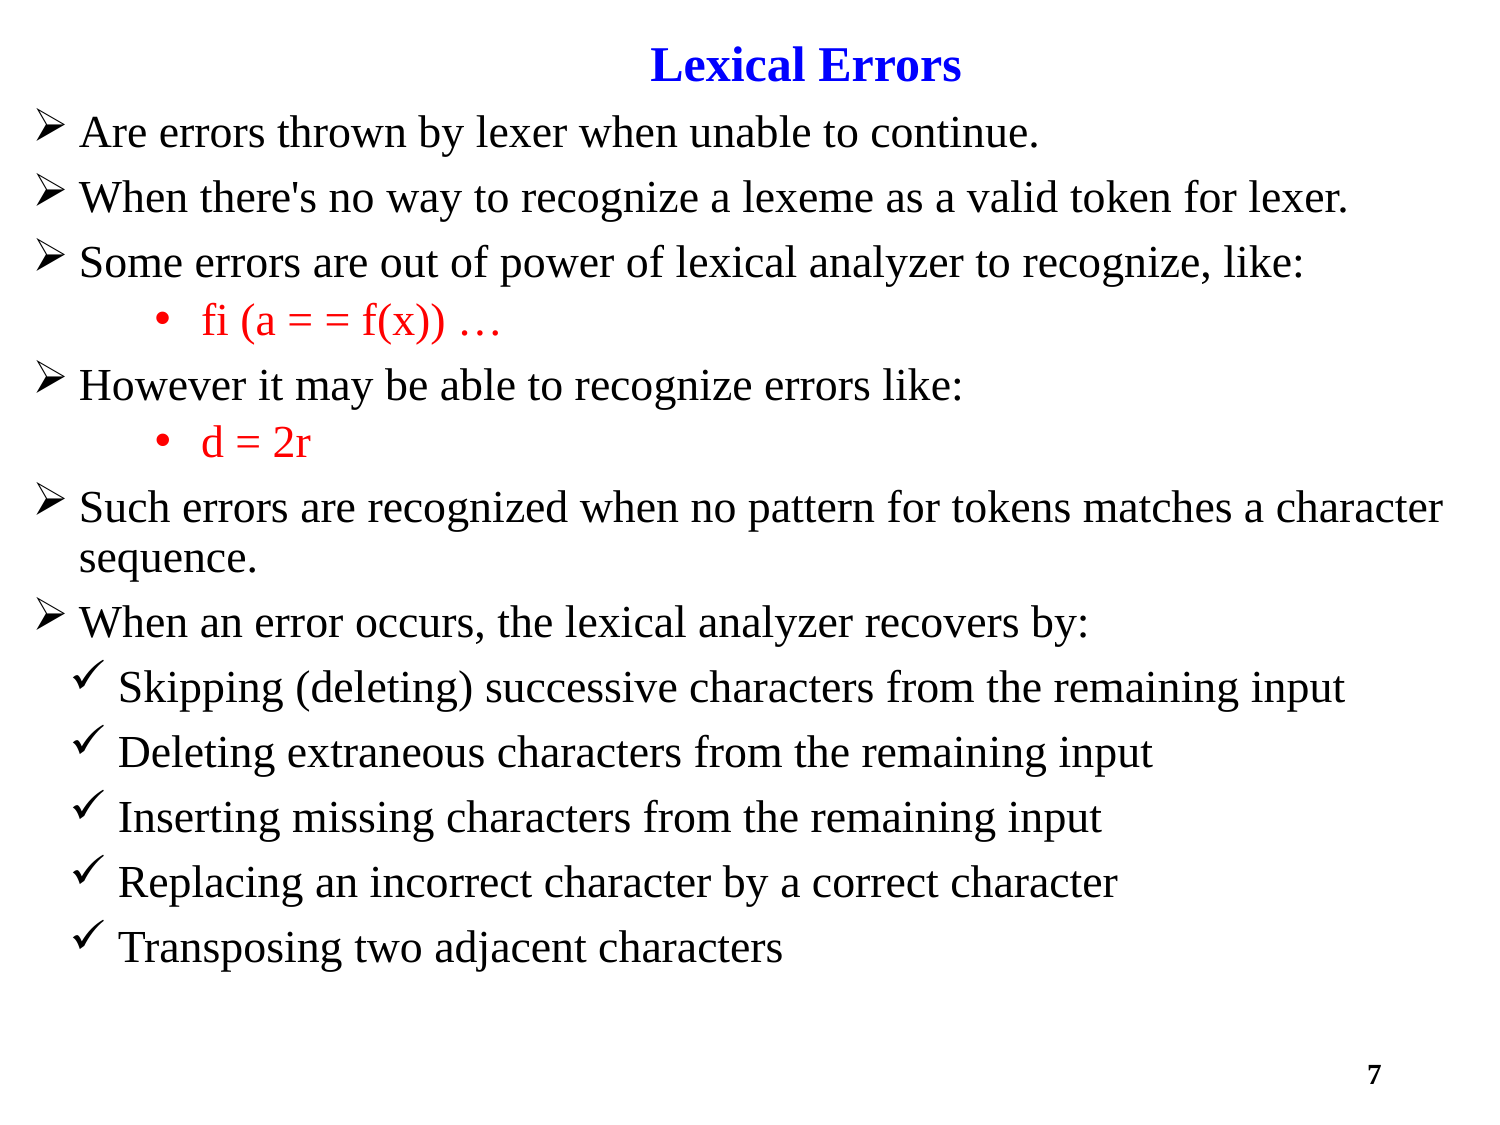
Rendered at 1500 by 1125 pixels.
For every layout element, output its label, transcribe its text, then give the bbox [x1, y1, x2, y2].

list Lexical Errors Are errors thrown by lexer when unable to continue. When there's no way to recognize a lexeme as a valid token for lexer. Some errors are out of power of lexical analyzer to recognize, like: fi (a = = f(x)) … However it may be able to recognize errors like: d = 2r Such errors are recognized when no pattern for tokens matches a character sequence. When an error occurs, the lexical analyzer recovers by: Skipping (deleting) successive characters from the remaining input Deleting extraneous characters from the remaining input Inserting missing characters from the remaining input Replacing an incorrect character by a correct character Transposing two adjacent characters [17, 31, 1483, 1125]
slide_number 7 [1059, 1042, 1397, 1103]
